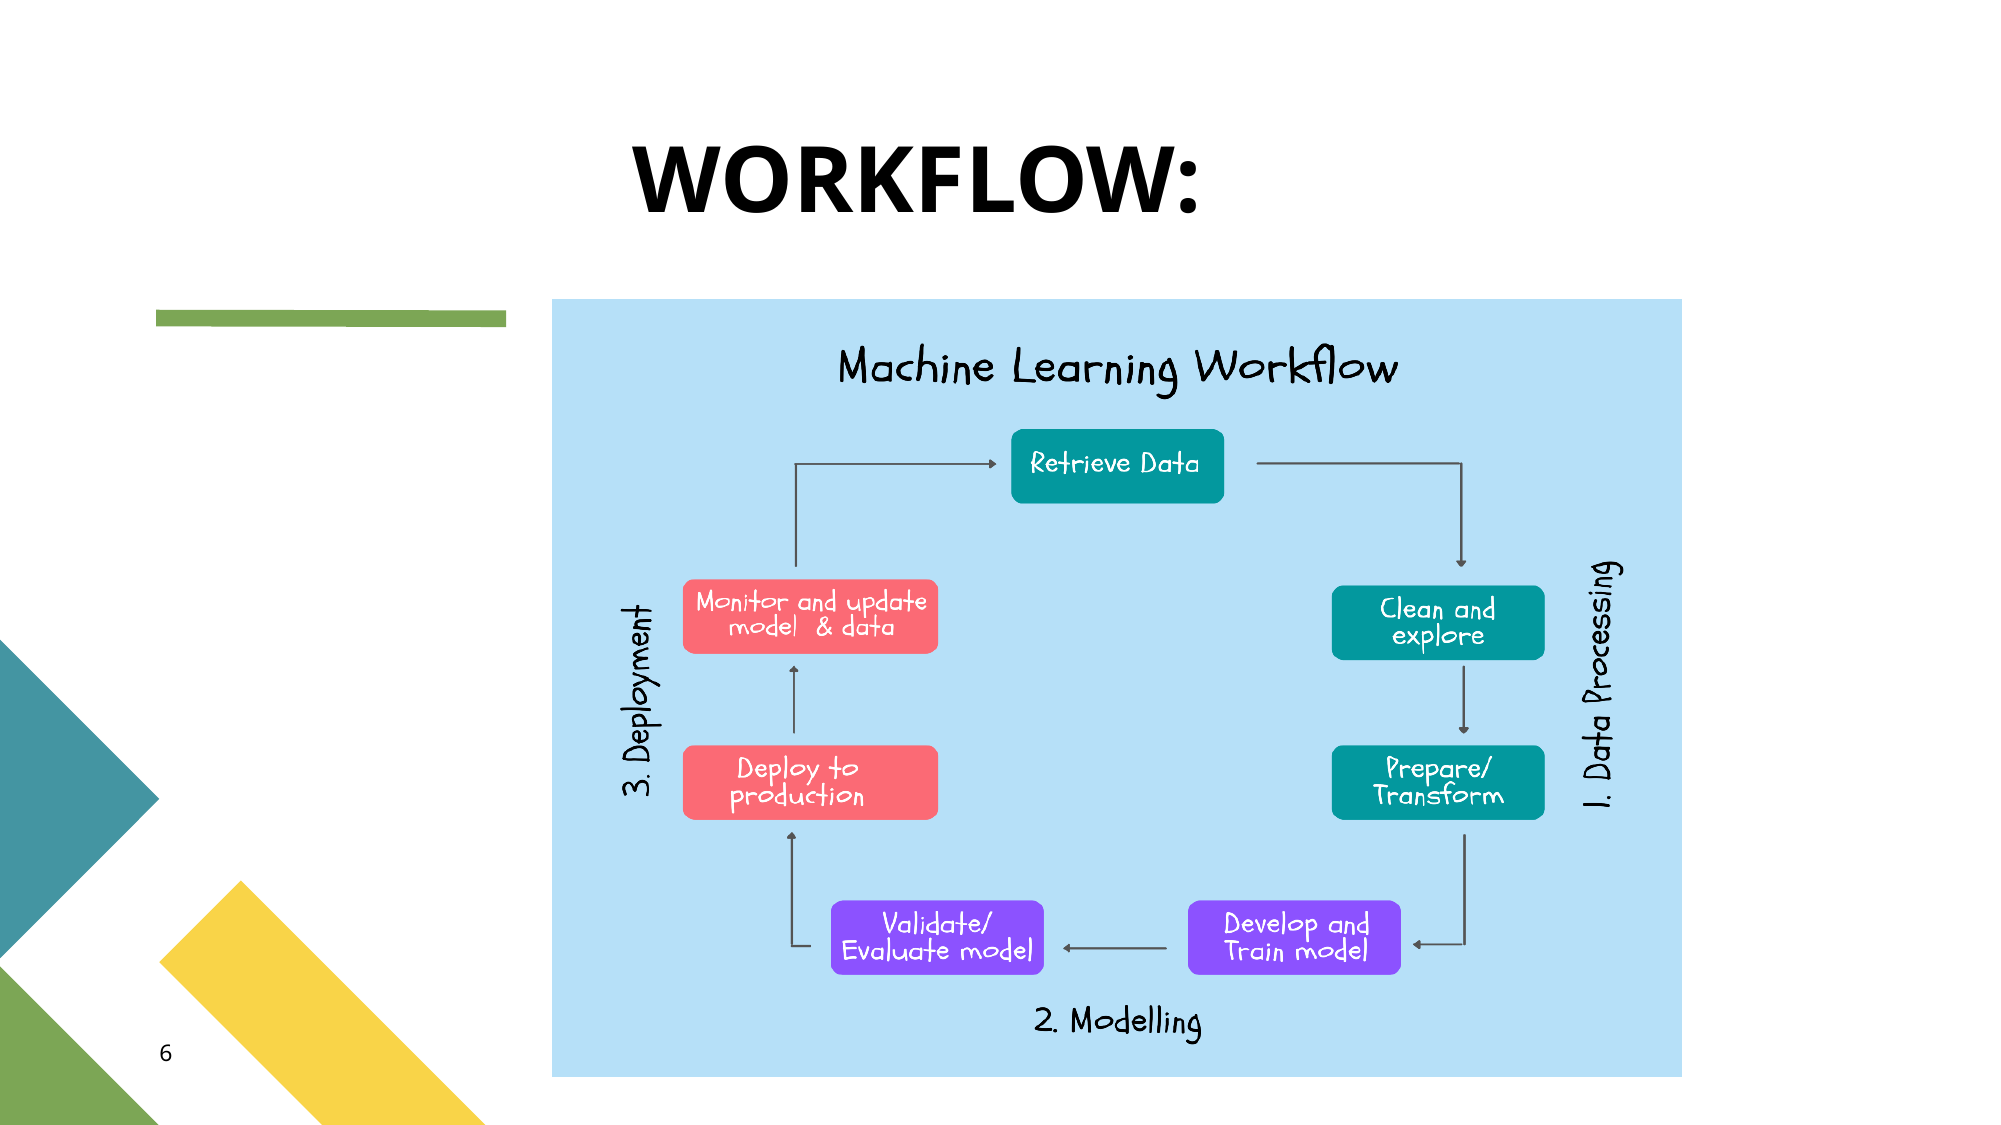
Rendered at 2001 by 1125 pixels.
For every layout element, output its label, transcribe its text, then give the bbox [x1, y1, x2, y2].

slide_number 6 [159, 1038, 246, 1080]
title WORKFLOW: [512, 131, 1323, 232]
picture [551, 299, 1682, 1078]
